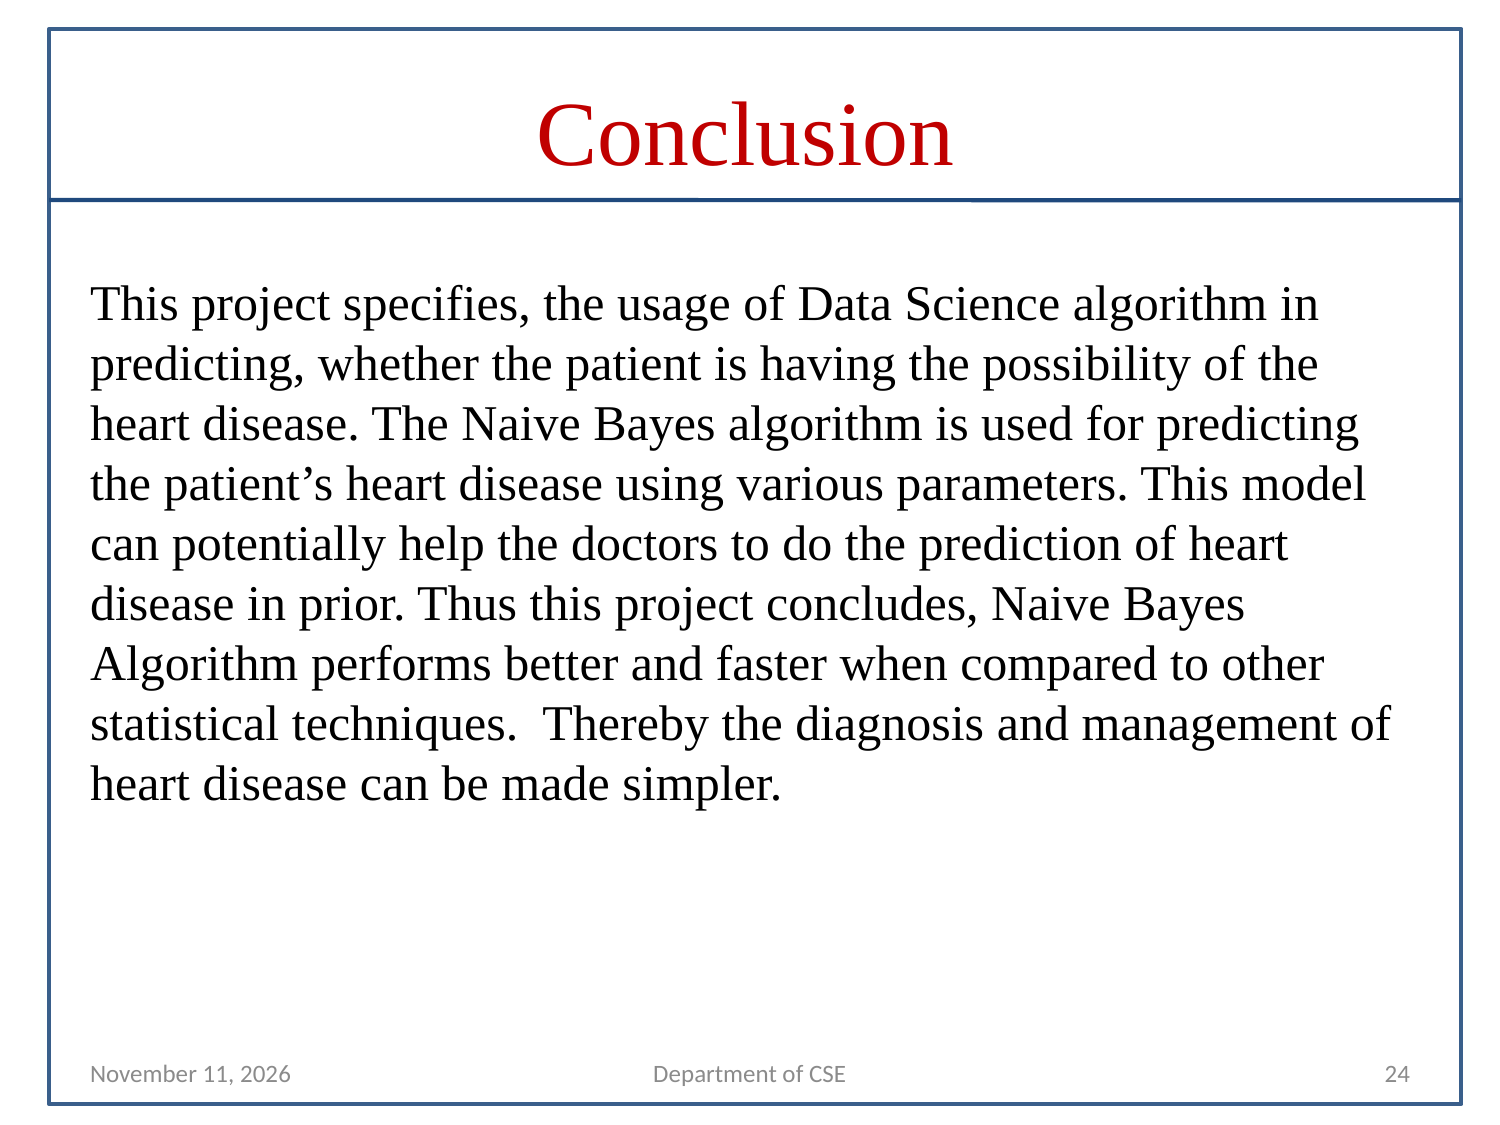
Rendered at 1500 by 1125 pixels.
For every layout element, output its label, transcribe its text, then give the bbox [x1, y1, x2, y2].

list This project specifies, the usage of Data Science algorithm in predicting, whether the patient is having the possibility of the heart disease. The Naive Bayes algorithm is used for predicting the patient’s heart disease using various parameters. This model can potentially help the doctors to do the prediction of heart disease in prior. Thus this project concludes, Naive Bayes Algorithm performs better and faster when compared to other statistical techniques. Thereby the diagnosis and management of heart disease can be made simpler. [75, 262, 1425, 1005]
footer Department of CSE [512, 1042, 988, 1103]
slide_number 24 [1074, 1042, 1425, 1103]
title Conclusion [62, 87, 1413, 171]
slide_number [75, 1042, 425, 1103]
